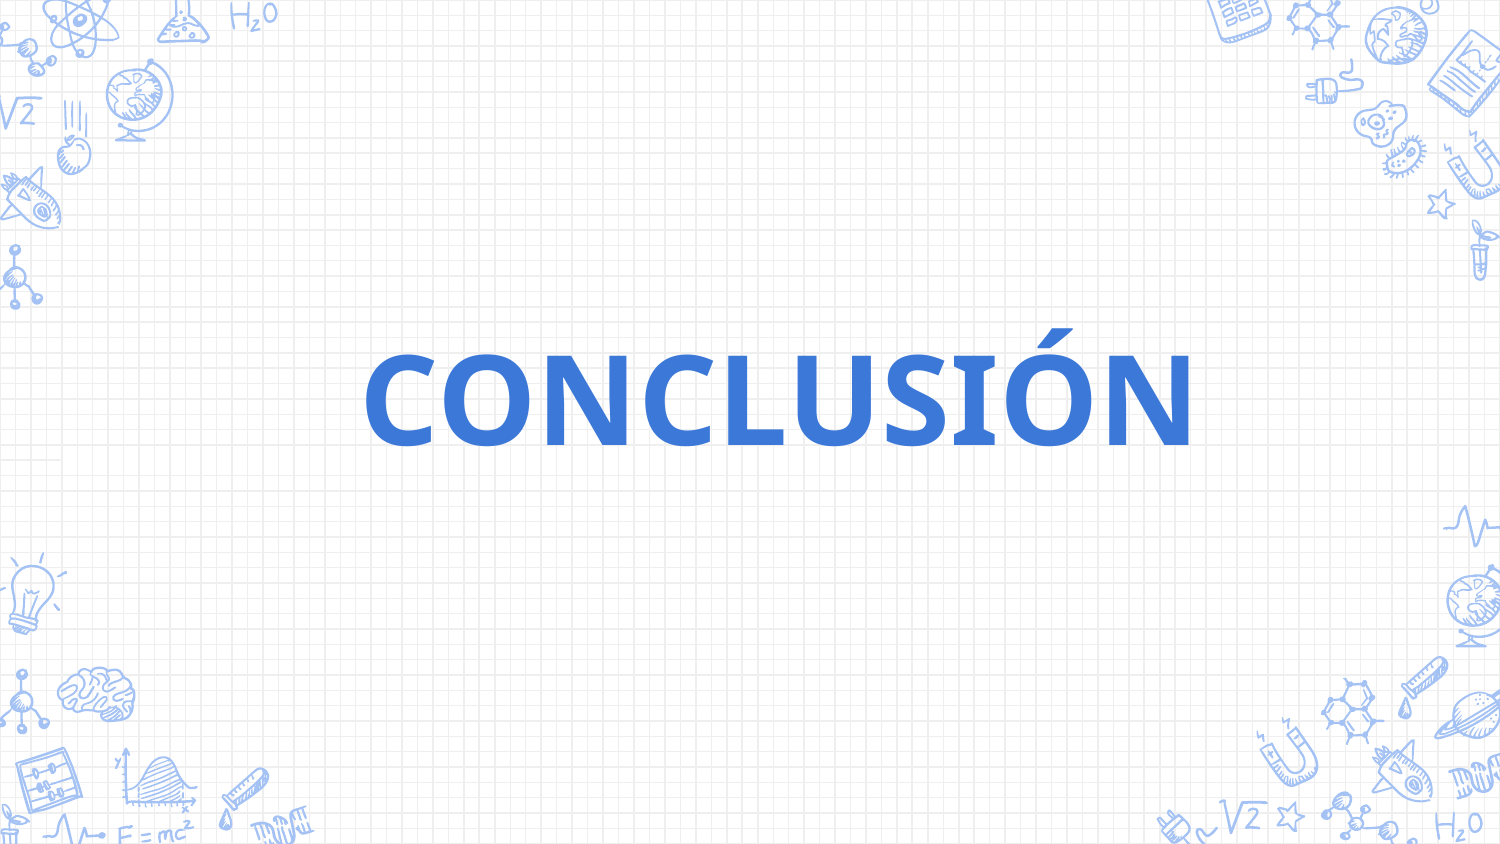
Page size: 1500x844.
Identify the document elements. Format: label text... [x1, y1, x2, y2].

title CONCLUSIÓN [142, 295, 1418, 486]
